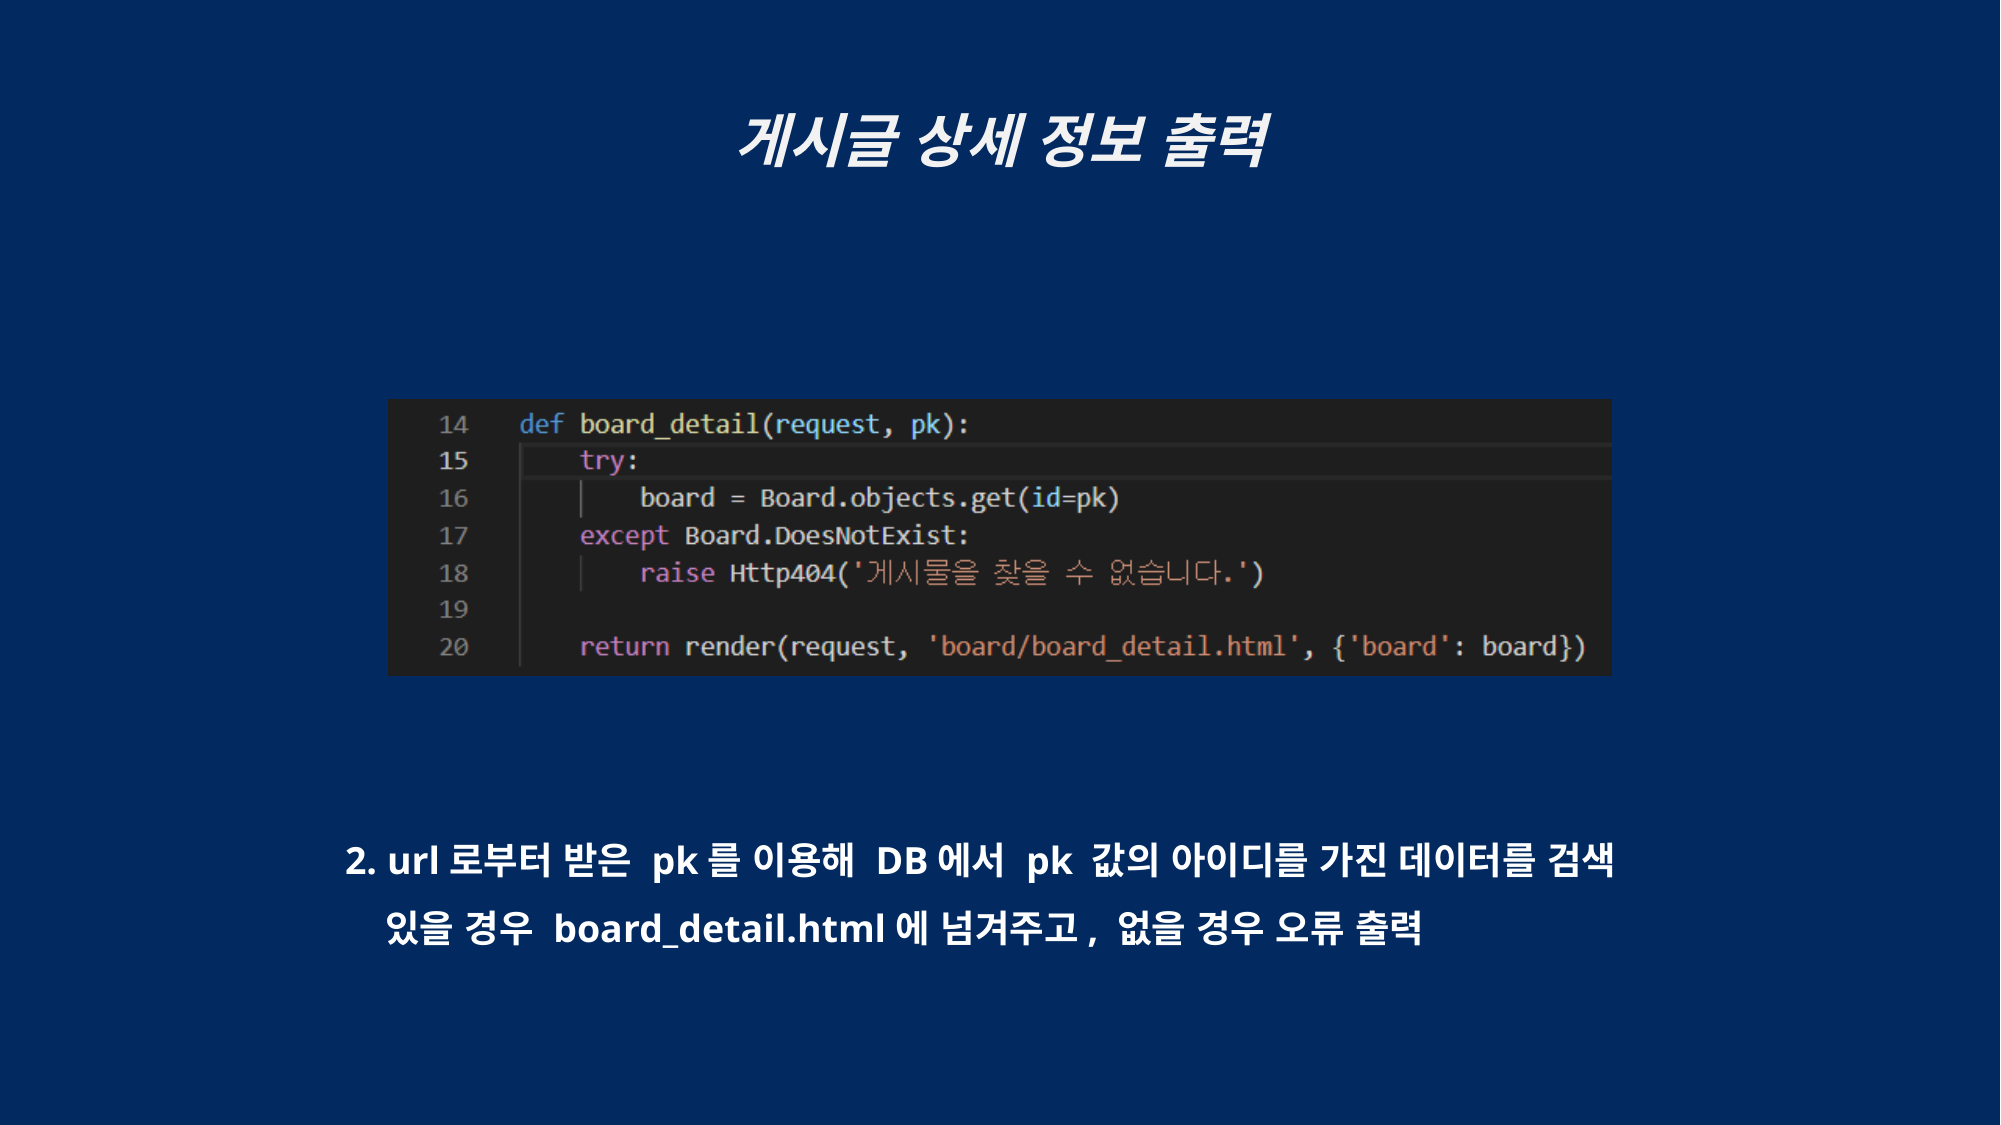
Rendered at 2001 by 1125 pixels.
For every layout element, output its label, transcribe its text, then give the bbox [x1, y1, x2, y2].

picture [388, 399, 1612, 676]
text_box 2. url로부터 받은 pk를 이용해 DB에서 pk 값의 아이디를 가진 데이터를 검색 있을 경우 board_detail.html에 넘겨주고, 없을 경우 오류 출력 [330, 807, 1670, 958]
text_box 게시글 상세 정보 출력 [499, 62, 1501, 182]
